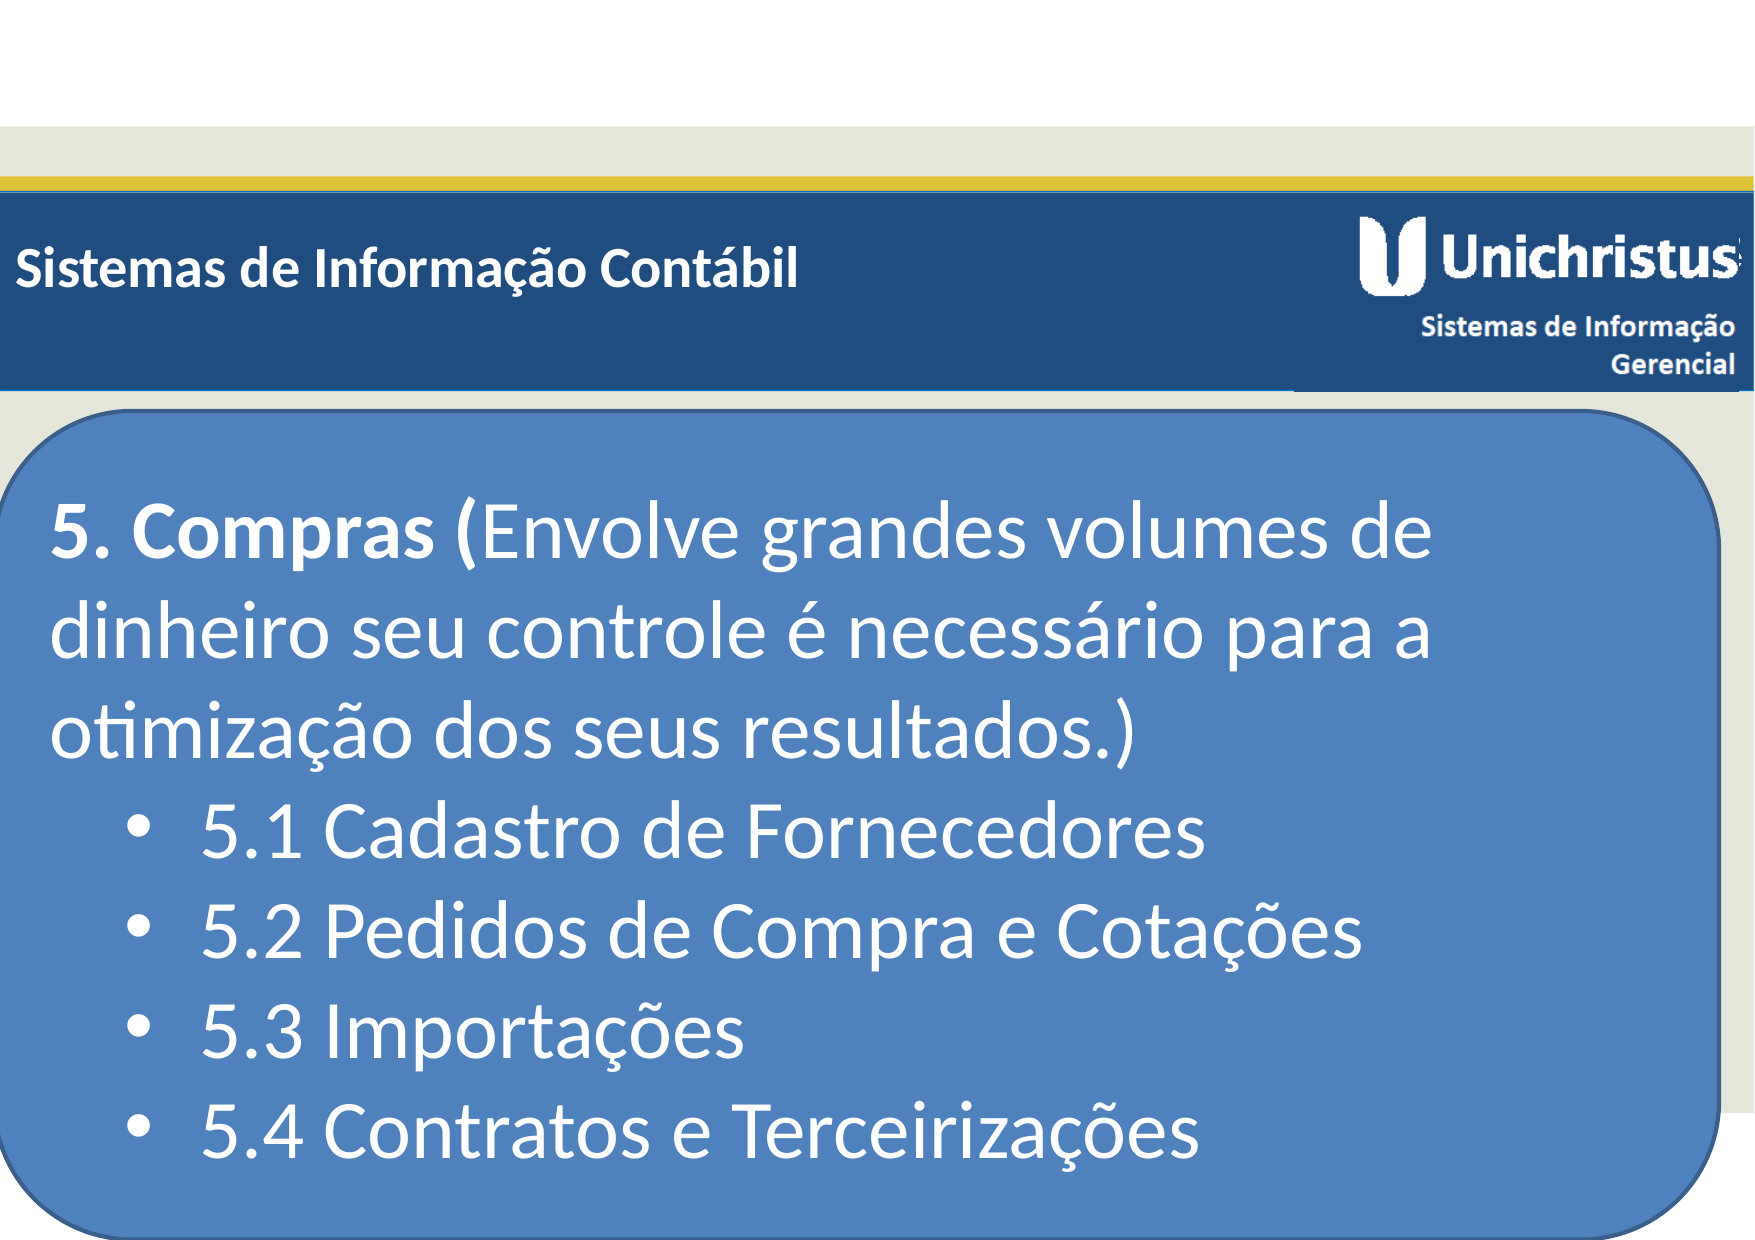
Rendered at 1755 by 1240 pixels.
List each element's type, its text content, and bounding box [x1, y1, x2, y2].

picture [1293, 205, 1742, 392]
title Sistemas de Informação Contábil [13, 226, 1328, 436]
text_box 5. Compras (Envolve grandes volumes de dinheiro seu controle é necessário para a otimização dos seus resultados.) 5.1 Cadastro de Fornecedores 5.2 Pedidos de Compra e Cotações 5.3 Importações 5.4 Contratos e Terceirizações [0, 408, 1722, 1240]
